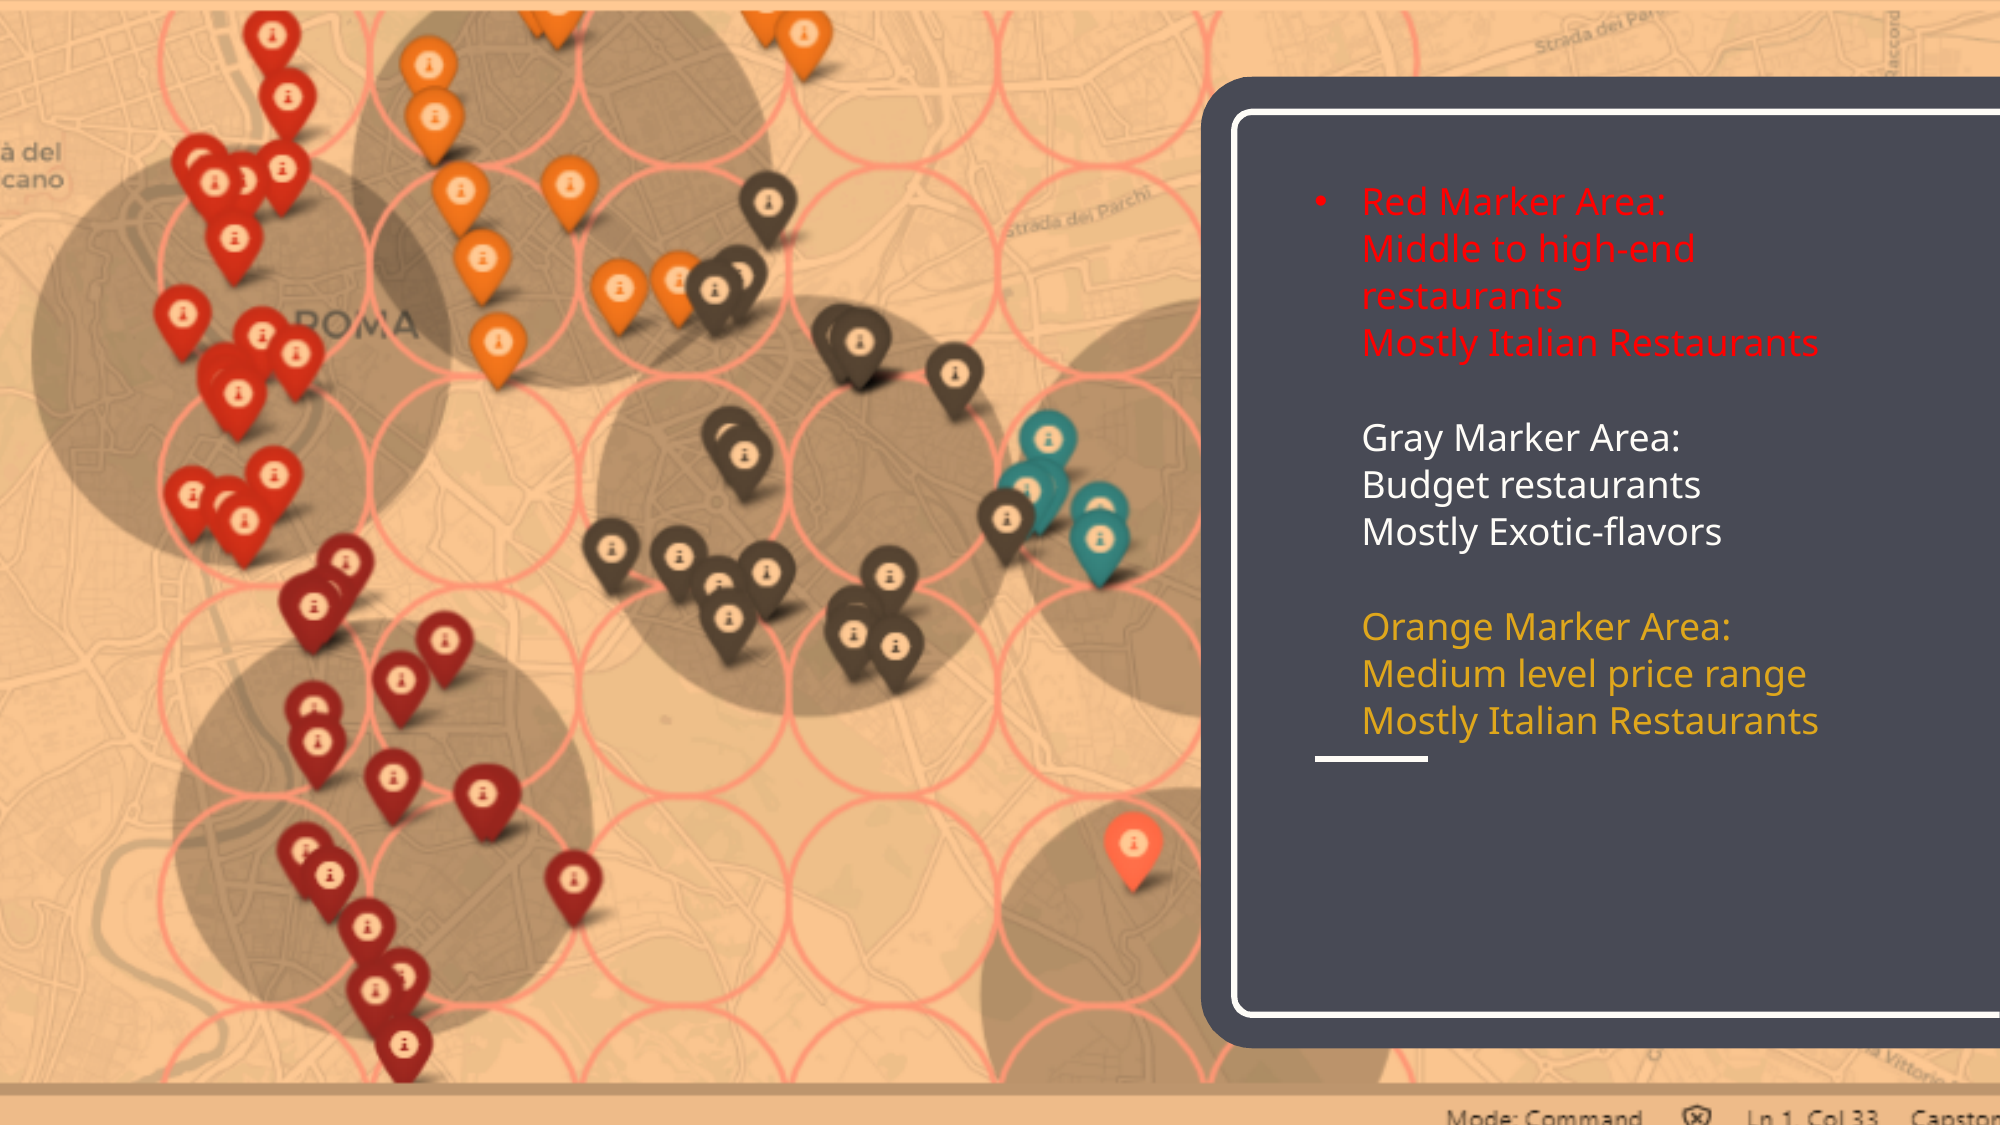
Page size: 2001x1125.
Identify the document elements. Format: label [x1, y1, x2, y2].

text_box [1200, 76, 2000, 1049]
picture [0, 0, 2000, 1125]
